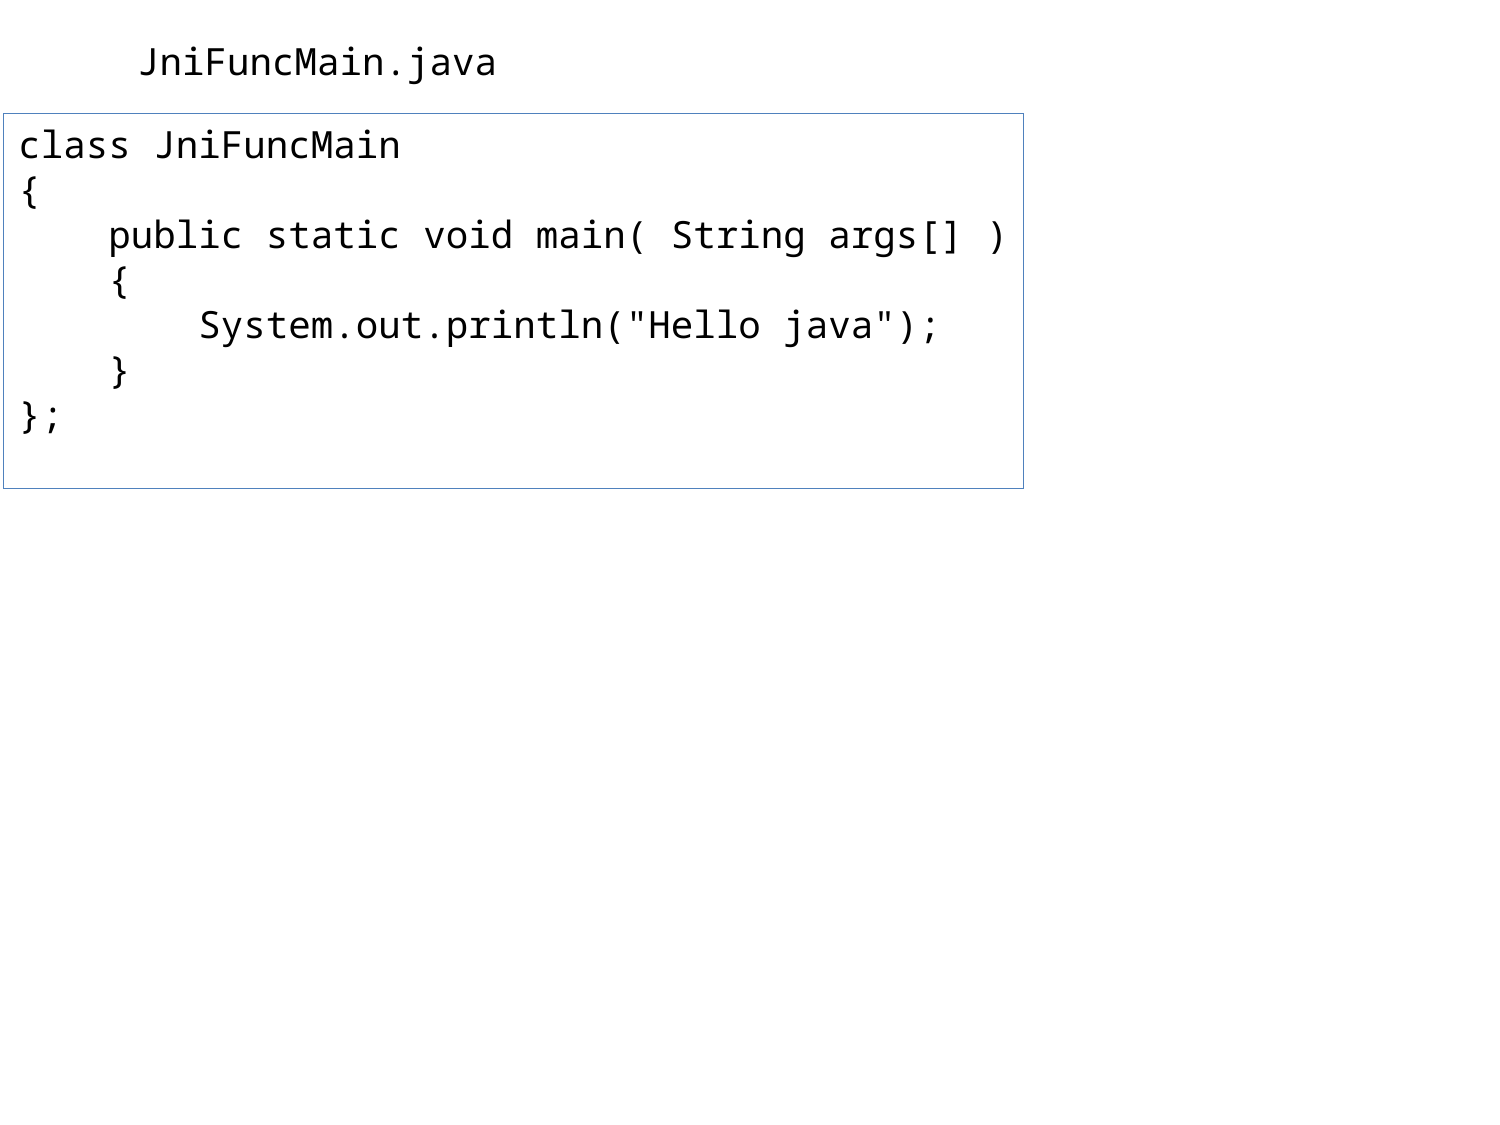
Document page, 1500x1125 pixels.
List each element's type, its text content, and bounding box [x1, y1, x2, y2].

text_box class JniFuncMain { public static void main( String args[] ) { System.out.println("Hello java"); } }; [3, 113, 1024, 489]
text_box JniFuncMain.java [122, 30, 512, 91]
